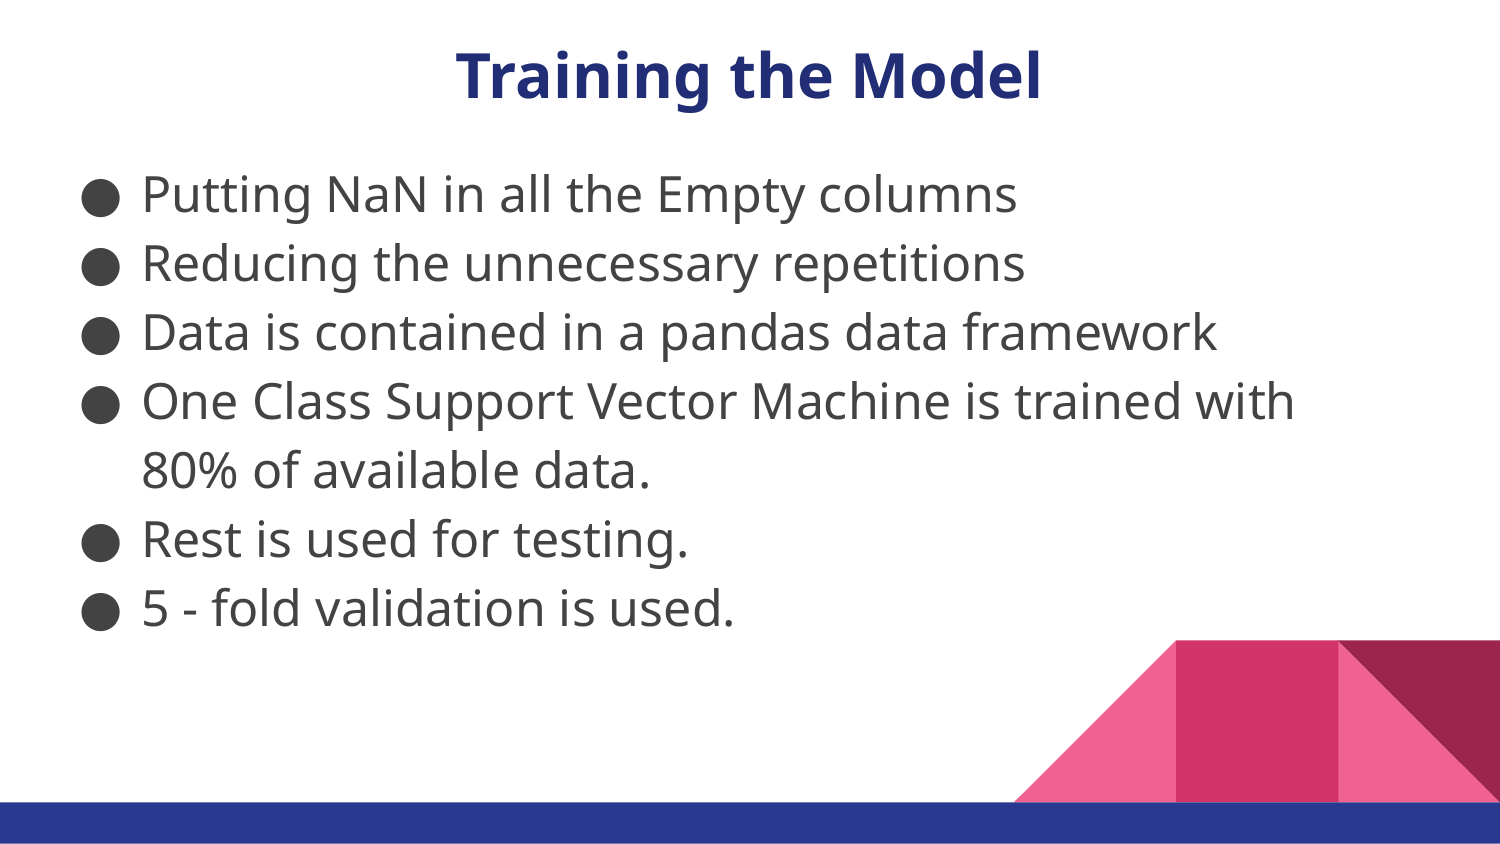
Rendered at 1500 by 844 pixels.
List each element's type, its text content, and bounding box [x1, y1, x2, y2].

list Putting NaN in all the Empty columns Reducing the unnecessary repetitions Data is contained in a pandas data framework One Class Support Vector Machine is trained with 80% of available data. Rest is used for testing. 5 - fold validation is used. [51, 138, 1337, 647]
title Training the Model [51, 20, 1449, 121]
